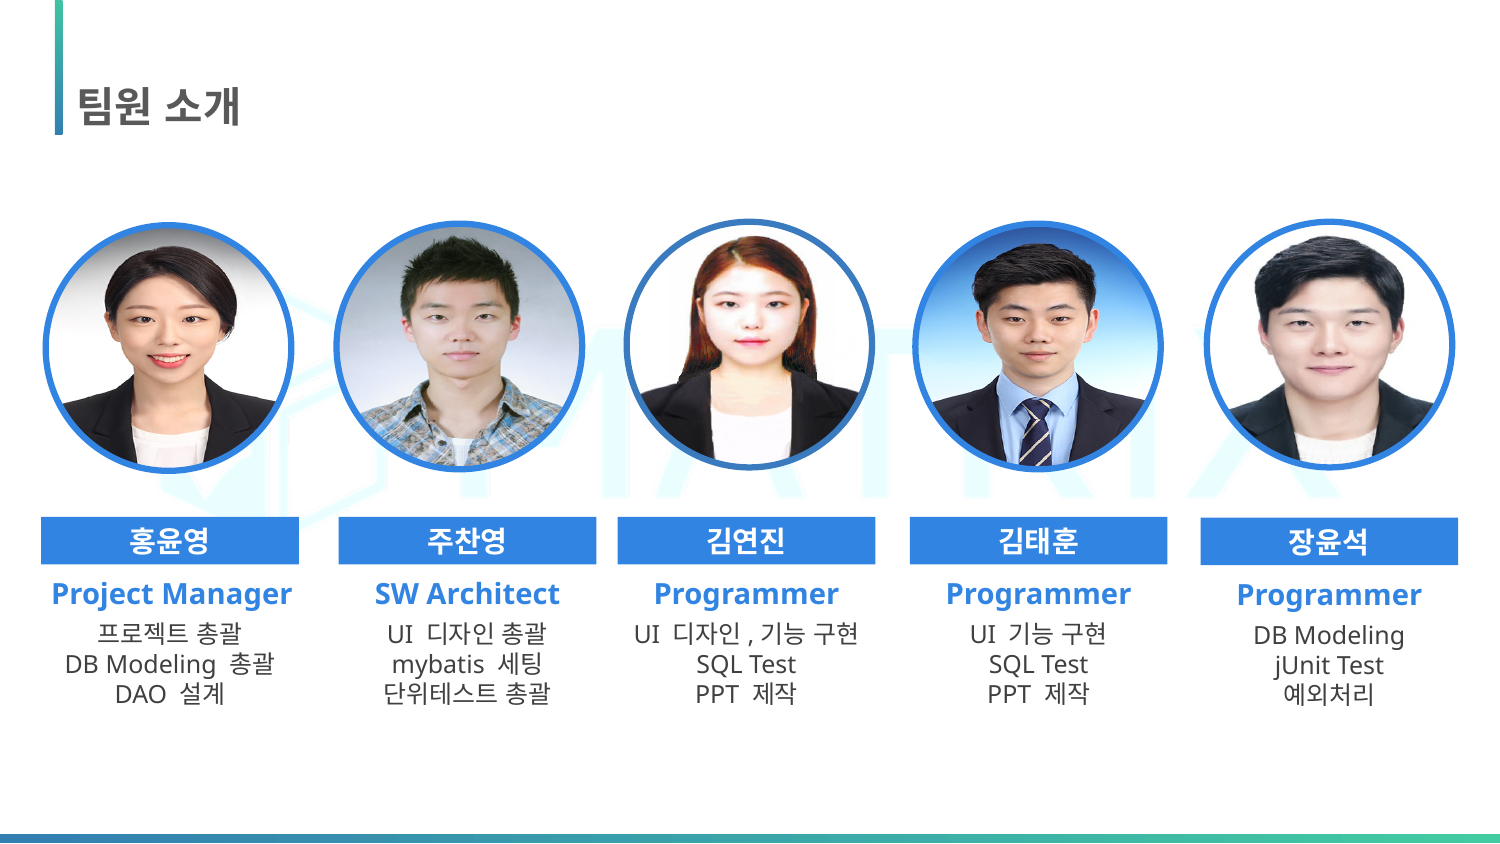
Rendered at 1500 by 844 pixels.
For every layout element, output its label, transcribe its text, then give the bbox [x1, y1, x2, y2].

picture [45, 224, 292, 472]
text_box 홍윤영 [41, 516, 299, 565]
text_box Programmer [617, 574, 876, 611]
text_box UI 디자인 총괄 mybatis 세팅 단위테스트 총괄 [338, 611, 597, 746]
text_box 프로젝트 총괄 DB Modeling 총괄 DAO 설계 [41, 611, 299, 716]
picture [915, 223, 1161, 470]
text_box Programmer [1200, 574, 1459, 611]
text_box SW Architect [338, 574, 597, 611]
text_box Project Manager [36, 574, 308, 612]
picture [626, 221, 873, 468]
text_box 장윤석 [1200, 517, 1459, 566]
text_box Programmer [909, 574, 1168, 611]
text_box 팀원 소개 [64, 74, 631, 137]
text_box UI 디자인,기능 구현 SQL Test PPT 제작 [617, 611, 876, 716]
text_box [53, 0, 64, 137]
picture [336, 223, 583, 470]
text_box [0, 832, 1500, 844]
text_box 주찬영 [338, 516, 597, 565]
text_box 김태훈 [909, 516, 1168, 565]
text_box 김연진 [617, 516, 876, 565]
text_box UI 기능 구현 SQL Test PPT 제작 [909, 611, 1168, 716]
picture [1206, 221, 1453, 468]
text_box DB Modeling jUnit Test 예외처리 [1200, 611, 1459, 717]
